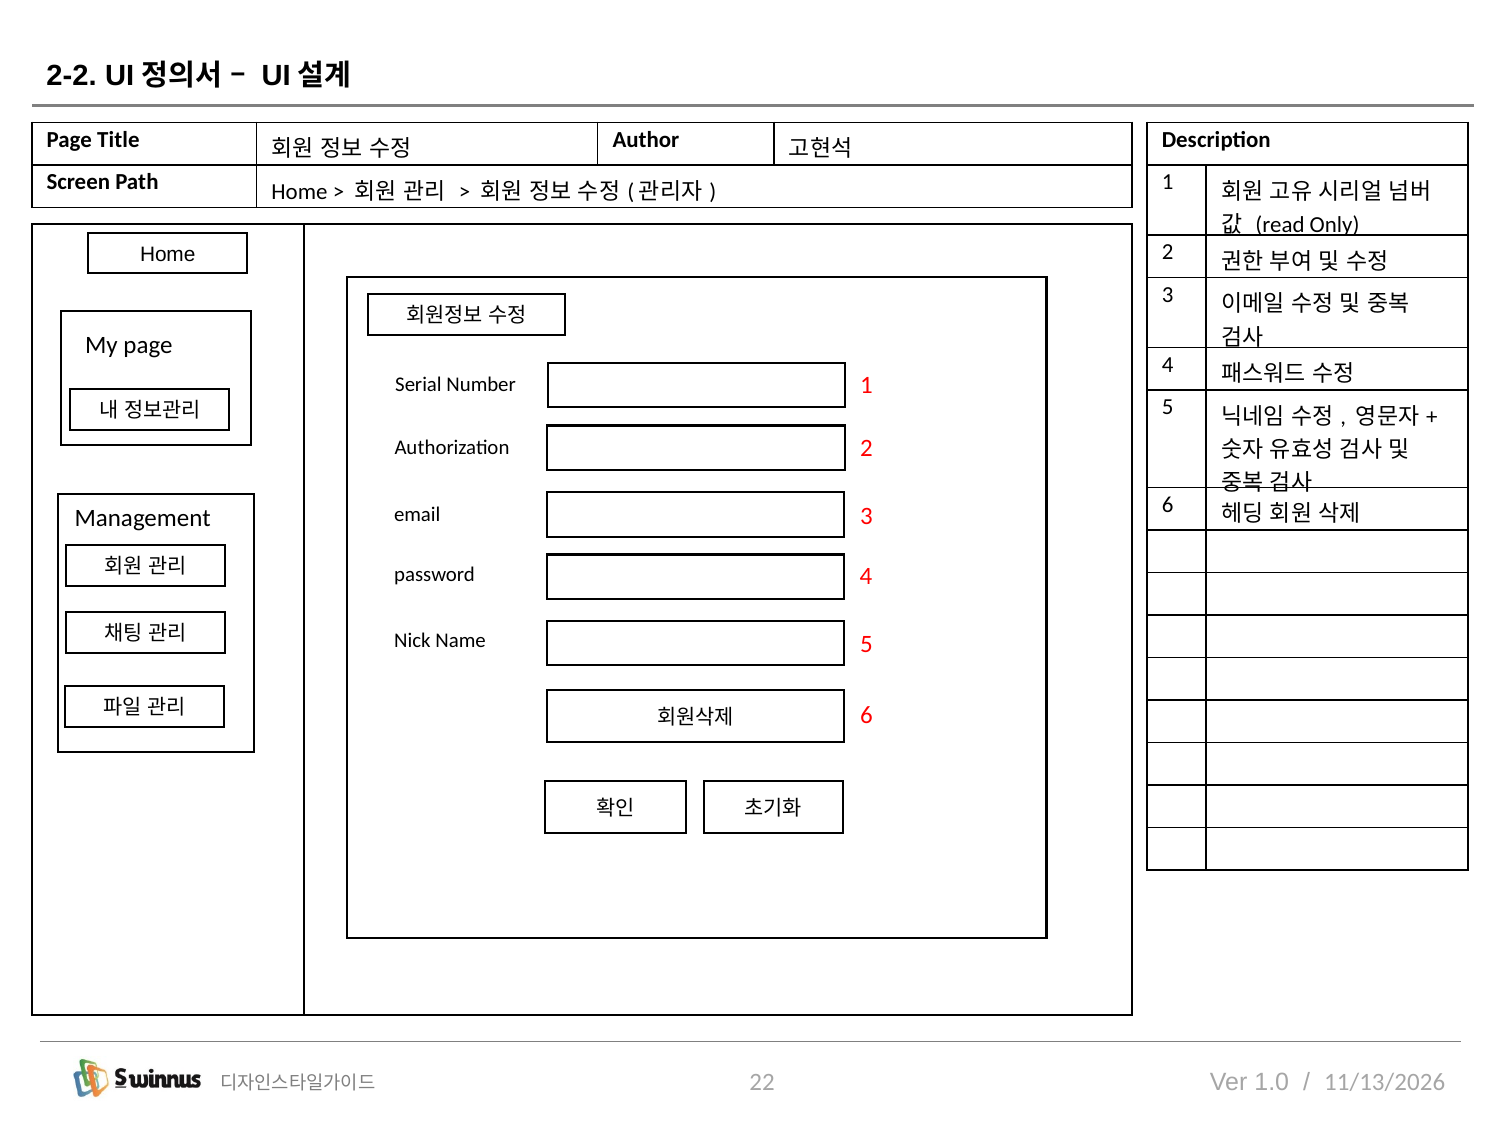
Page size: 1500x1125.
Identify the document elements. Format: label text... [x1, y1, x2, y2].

text_box Authorization [379, 426, 531, 466]
table_cell [1207, 531, 1467, 572]
table_cell 이메일 수정 및 중복 검사 [1207, 278, 1467, 347]
table_cell 권한 부여 및 수정 [1207, 236, 1467, 277]
text_box Ver 1.0 / [1195, 1058, 1363, 1103]
text_box 초기화 [703, 780, 844, 834]
text_box Serial Number [380, 363, 532, 403]
table_cell [1207, 743, 1467, 784]
table_cell [1148, 701, 1205, 742]
table_cell [1148, 786, 1205, 827]
table_header Description [1148, 123, 1467, 164]
table_cell 1 [1148, 166, 1205, 234]
text_box [60, 310, 252, 446]
table_cell [1207, 828, 1467, 869]
table_cell [1207, 658, 1467, 699]
table_cell [1148, 828, 1205, 869]
text_box Home [87, 232, 248, 274]
text_box 내 정보관리 [69, 388, 230, 431]
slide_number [1363, 1062, 1461, 1100]
table_cell [1148, 573, 1205, 614]
text_box 회원 관리 [65, 544, 226, 587]
table_cell [1148, 531, 1205, 572]
text_box [546, 491, 845, 538]
text_box 4 [844, 552, 888, 597]
table_cell [1148, 658, 1205, 699]
text_box password [379, 553, 523, 593]
text_box [547, 362, 846, 408]
table_cell [1207, 573, 1467, 614]
text_box Management [59, 494, 233, 539]
text_box 5 [845, 619, 888, 665]
text_box 회원정보 수정 [367, 293, 566, 336]
table_cell [1148, 743, 1205, 784]
picture [73, 1056, 202, 1101]
text_box My page [70, 321, 229, 366]
text_box 디자인스타일가이드 [205, 1063, 642, 1101]
table_cell 5 [1148, 391, 1205, 487]
table_cell [1207, 786, 1467, 827]
text_box [546, 553, 845, 600]
text_box 2-2. UI정의서 – UI설계 [31, 45, 929, 105]
text_box 확인 [544, 780, 687, 834]
text_box [346, 276, 1048, 939]
table_header 고현석 [775, 123, 1131, 164]
table_cell Screen Path [33, 166, 256, 207]
text_box [57, 493, 255, 753]
table_cell 패스워드 수정 [1207, 348, 1467, 389]
text_box 1 [845, 361, 888, 407]
text_box 2 [846, 424, 888, 469]
table_cell 3 [1148, 278, 1205, 347]
text_box [546, 424, 846, 471]
text_box [31, 223, 305, 1016]
text_box 파일 관리 [64, 685, 225, 728]
table_cell 헤딩 회원 삭제 [1207, 488, 1467, 529]
text_box 채팅 관리 [65, 611, 226, 654]
text_box [305, 223, 1133, 1016]
table_cell [1207, 701, 1467, 742]
table_cell [1207, 616, 1467, 657]
table_cell 2 [1148, 236, 1205, 277]
text_box 3 [845, 492, 888, 538]
table_header Author [598, 123, 773, 164]
table_header Page Title [33, 123, 256, 164]
text_box 6 [845, 691, 888, 737]
text_box [546, 620, 845, 666]
table_cell 4 [1148, 348, 1205, 389]
text_box 회원삭제 [546, 689, 845, 743]
table_cell 닉네임 수정, 영문자+ 숫자 유효성 검사 및 중복 검사 [1207, 391, 1467, 487]
table_cell Home > 회원 관리 > 회원 정보 수정(관리자) [257, 166, 1131, 207]
table_header 회원 정보 수정 [257, 123, 597, 164]
table_cell 회원 고유 시리얼 넘버 값 (read Only) [1207, 166, 1467, 234]
table_cell [1148, 616, 1205, 657]
text_box email [379, 492, 512, 533]
table_cell 6 [1148, 488, 1205, 529]
text_box Nick Name [379, 619, 520, 660]
